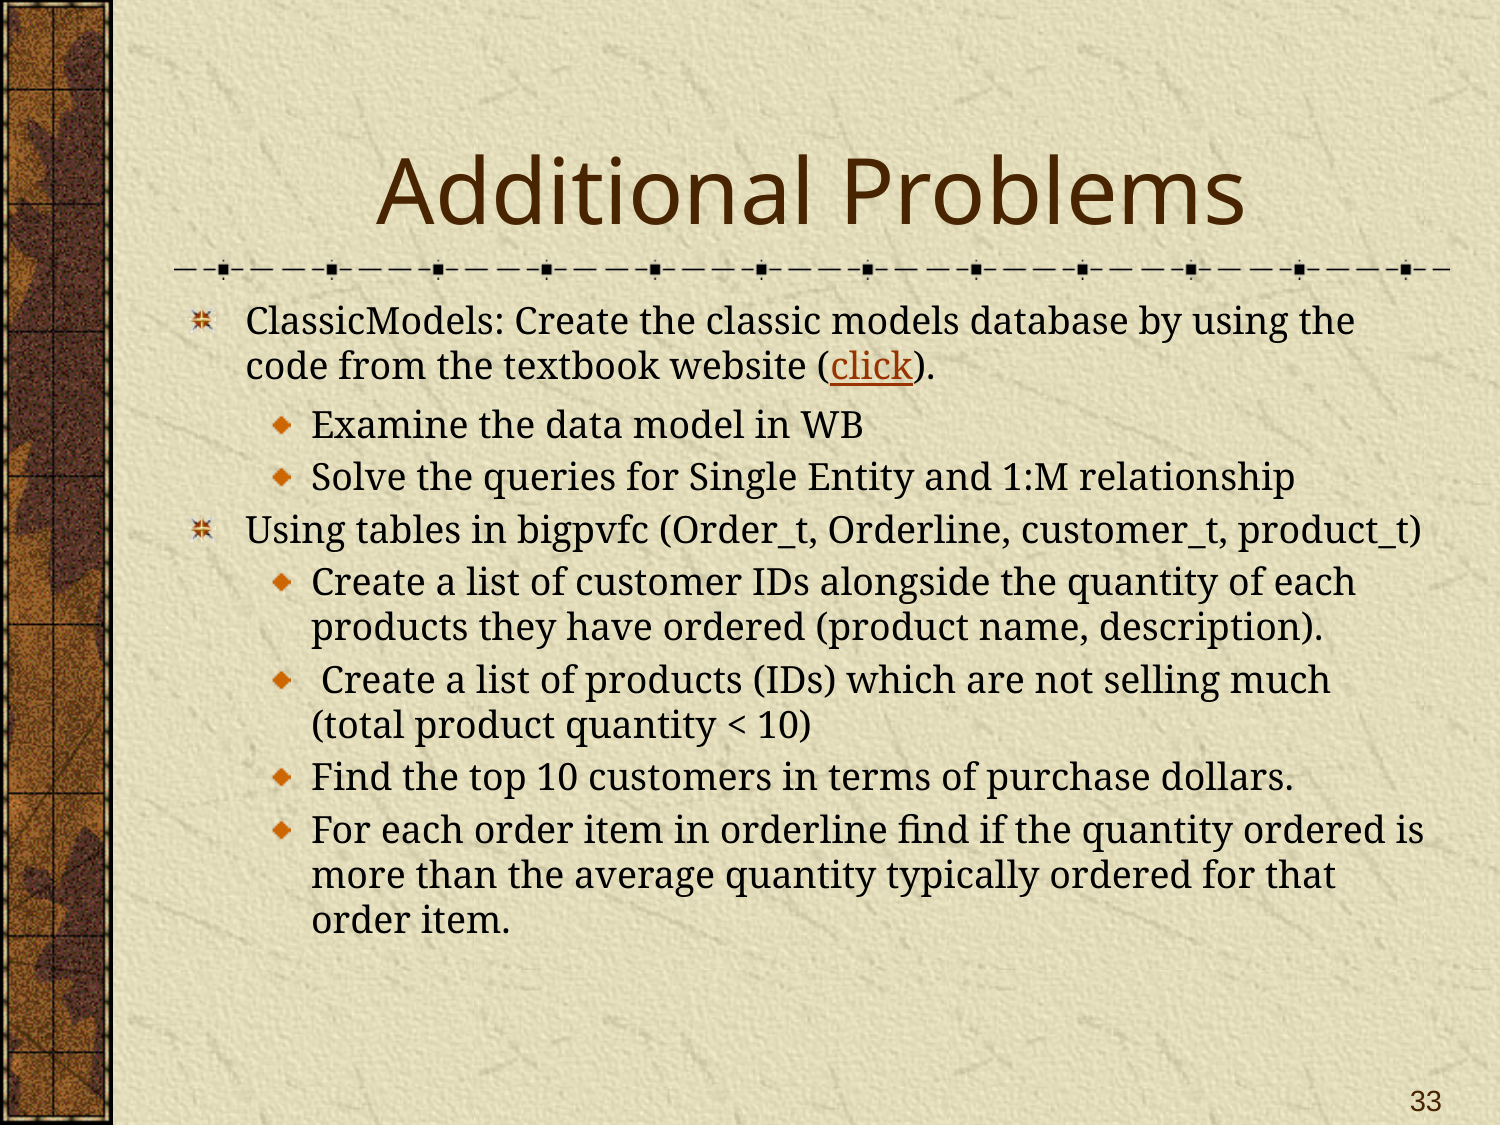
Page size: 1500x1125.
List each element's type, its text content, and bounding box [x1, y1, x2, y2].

title Additional Problems [174, 62, 1451, 251]
list ClassicModels: Create the classic models database by using the code from the textbook website (click). Examine the data model in WB Solve the queries for Single Entity and 1:M relationship Using tables in bigpvfc (Order_t, Orderline, customer_t, product_t) Create a list of customer IDs alongside the quantity of each products they have ordered (product name, description). Create a list of products (IDs) which are not selling much (total product quantity < 10) Find the top 10 customers in terms of purchase dollars. For each order item in orderline find if the quantity ordered is more than the average quantity typically ordered for that order item. [173, 289, 1449, 965]
picture [0, 0, 1500, 1125]
slide_number 33 [1351, 1049, 1500, 1125]
